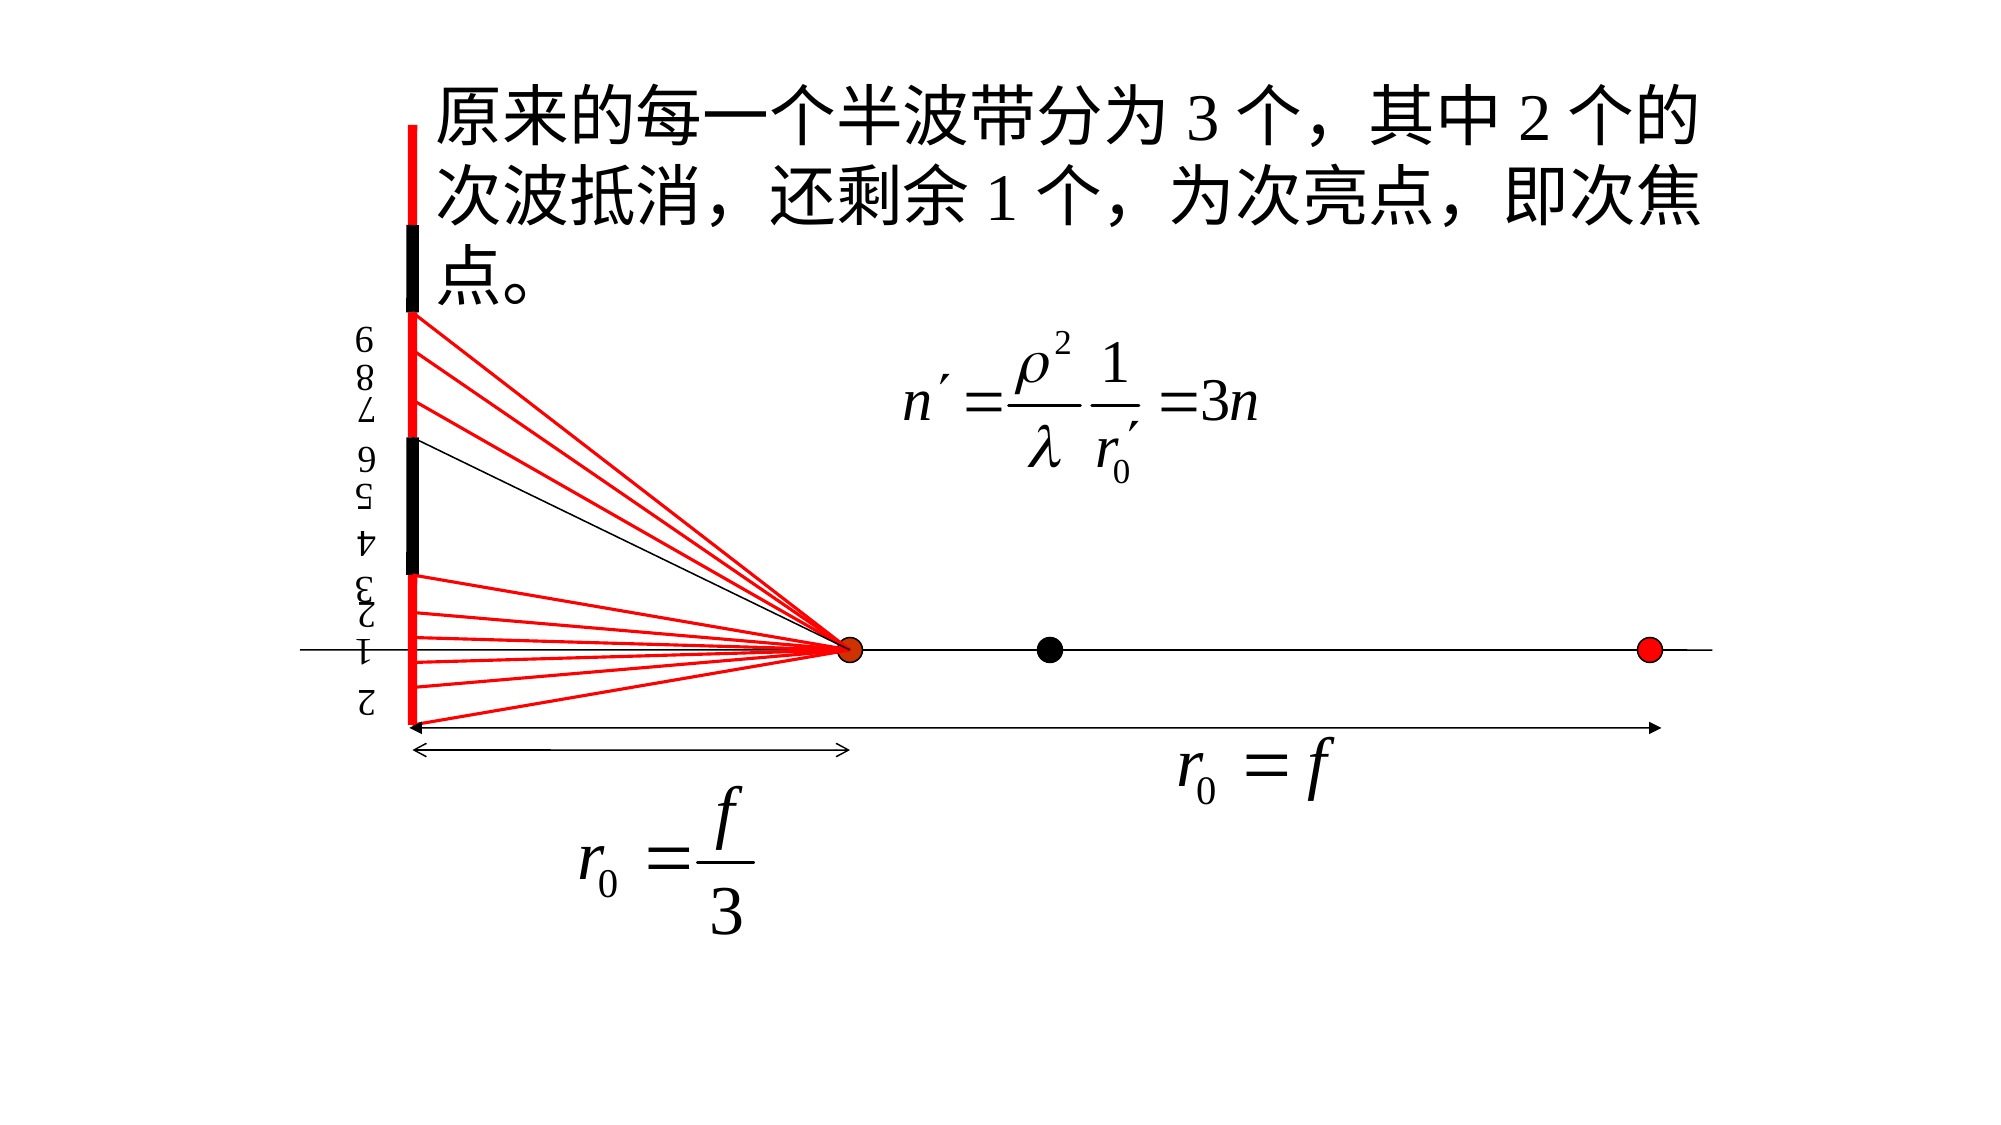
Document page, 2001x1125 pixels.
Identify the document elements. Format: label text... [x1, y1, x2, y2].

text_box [352, 638, 375, 675]
text_box [1353, 721, 1662, 735]
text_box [349, 317, 379, 363]
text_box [349, 567, 379, 613]
text_box [837, 637, 863, 663]
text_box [349, 437, 382, 482]
text_box [412, 742, 850, 758]
text_box [409, 721, 1165, 735]
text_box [349, 524, 382, 567]
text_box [349, 387, 382, 432]
text_box 原来的每一个半波带分为3个，其中2个的次波抵消，还剩余1个，为次亮点，即次焦点。 [421, 66, 1750, 321]
text_box [1637, 637, 1663, 663]
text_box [893, 314, 1272, 497]
text_box [1037, 637, 1063, 663]
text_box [349, 683, 382, 725]
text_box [566, 769, 771, 950]
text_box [349, 363, 379, 400]
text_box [349, 482, 379, 520]
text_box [1165, 716, 1353, 822]
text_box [349, 596, 382, 638]
